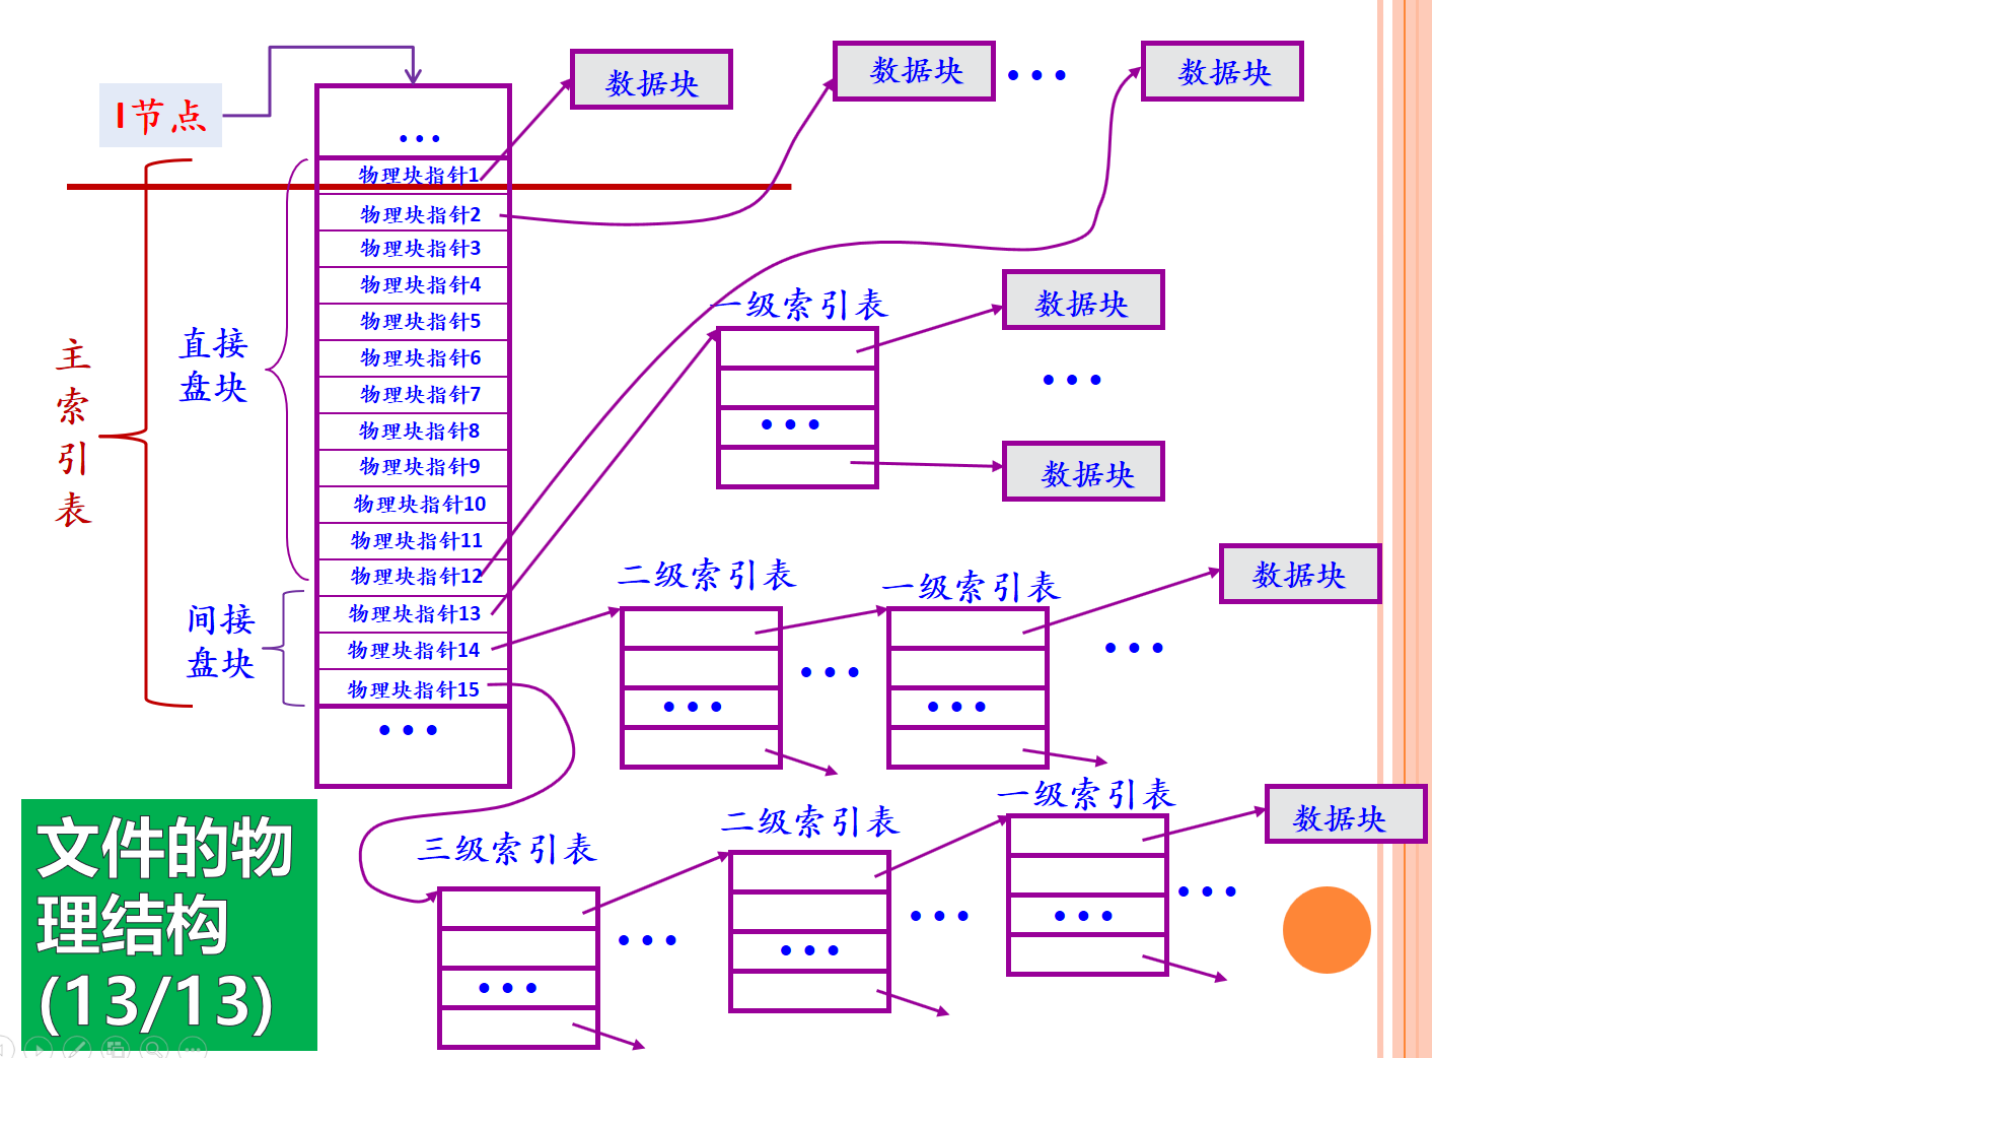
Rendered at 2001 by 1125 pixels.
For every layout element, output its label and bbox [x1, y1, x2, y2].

picture [0, 0, 1432, 1058]
